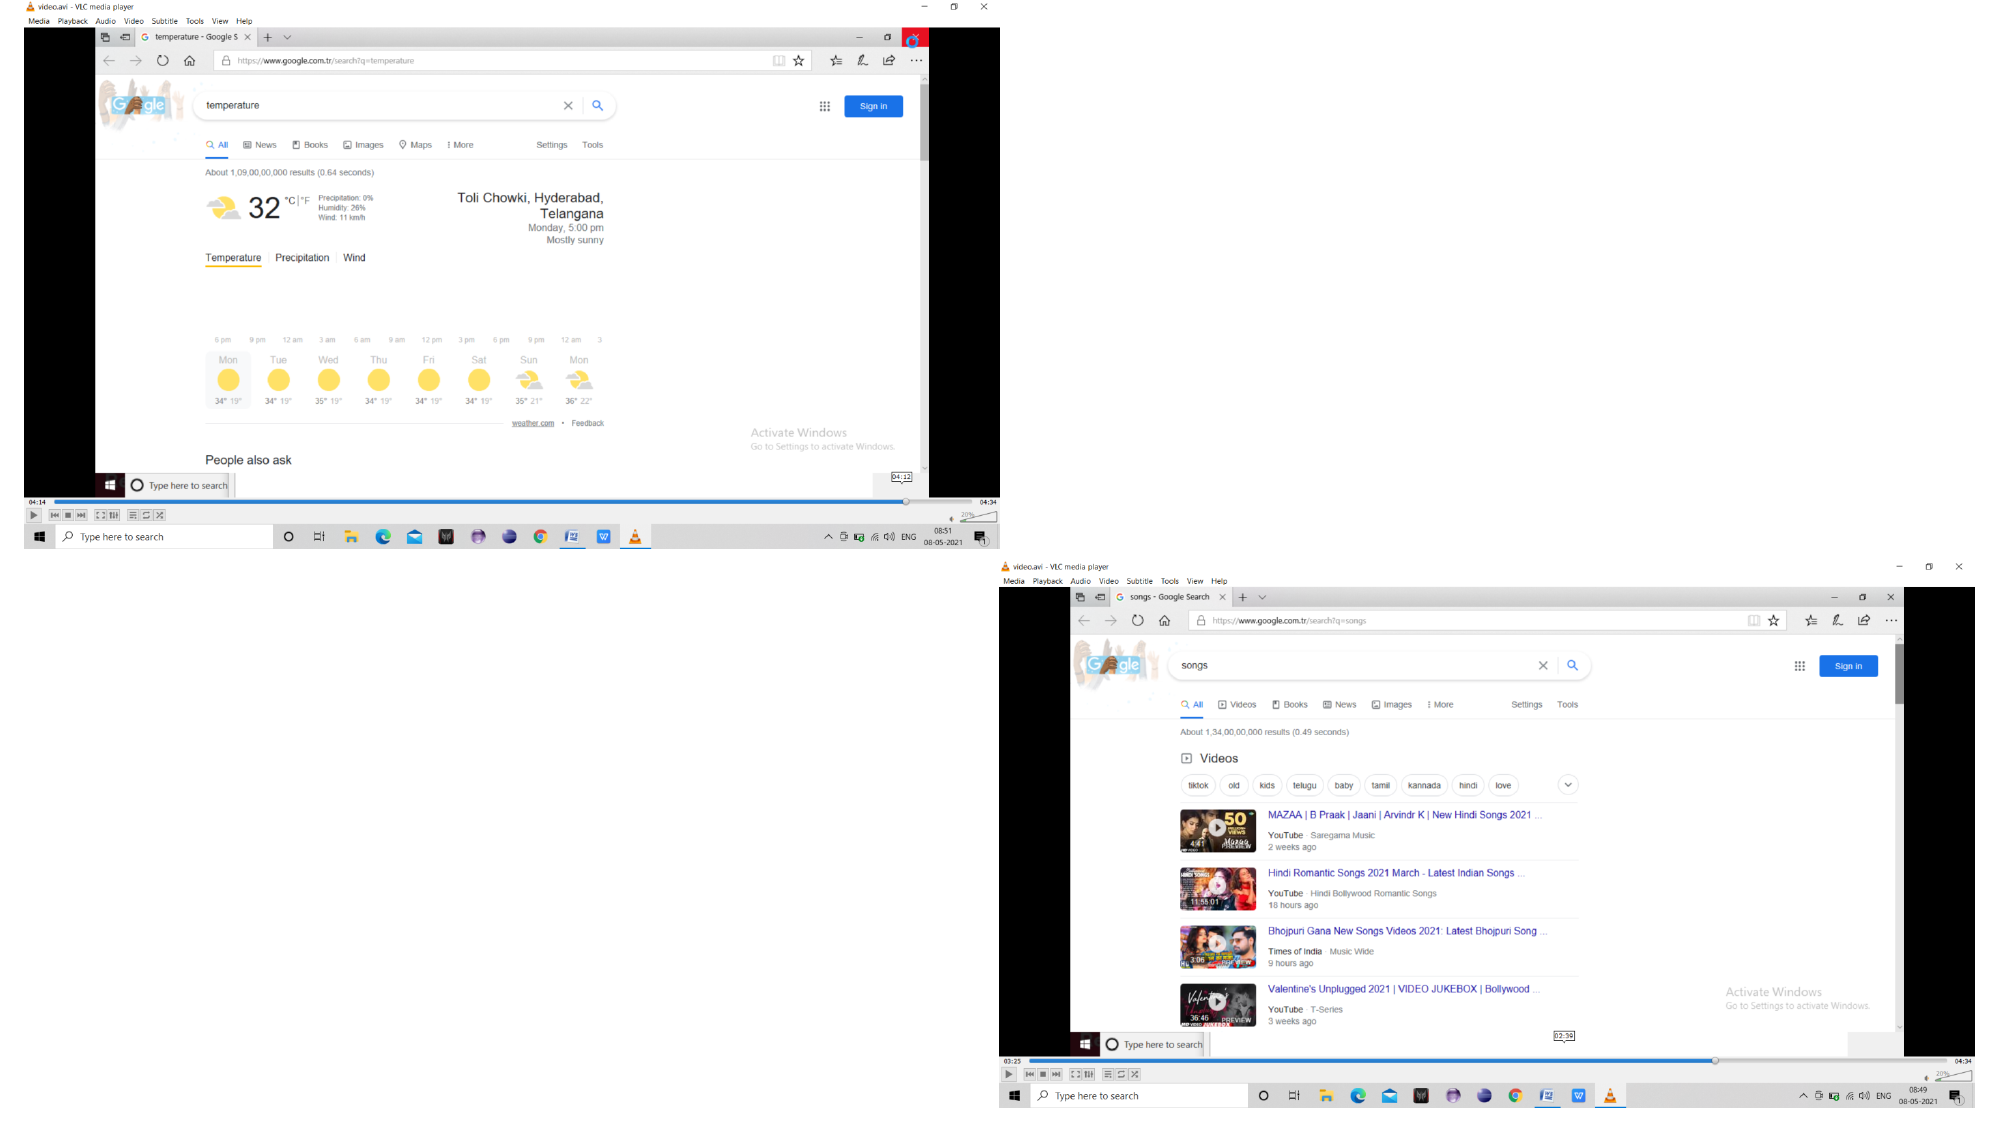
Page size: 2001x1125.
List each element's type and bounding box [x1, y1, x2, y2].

picture [24, 0, 1000, 549]
picture [999, 559, 1975, 1108]
